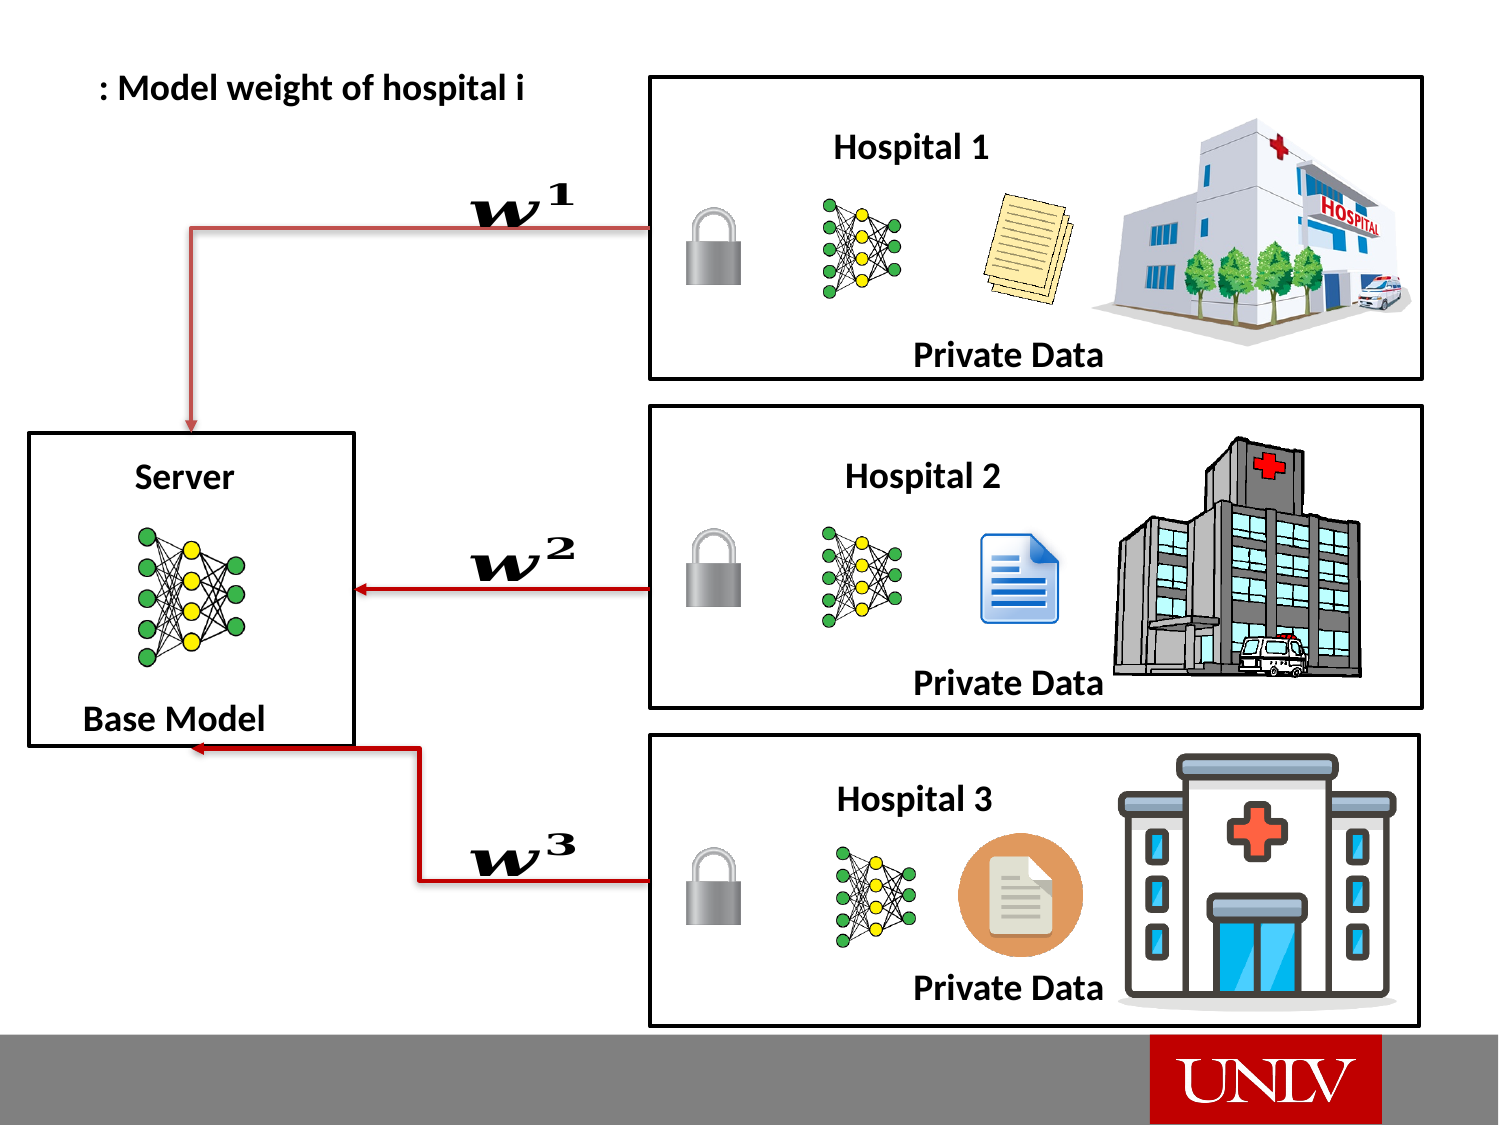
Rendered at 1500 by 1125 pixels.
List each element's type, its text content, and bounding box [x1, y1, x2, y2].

picture [686, 847, 741, 926]
text_box Server [120, 445, 251, 505]
text_box Private Data [898, 322, 1159, 383]
text_box [648, 733, 1421, 1028]
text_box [1149, 1034, 1383, 1125]
picture [1093, 691, 1420, 1018]
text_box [190, 748, 651, 881]
picture [815, 524, 911, 634]
text_box Hospital 1 [818, 114, 1029, 175]
text_box Base Model [68, 686, 366, 747]
text_box Hospital 3 [822, 766, 1009, 827]
picture [129, 524, 256, 676]
text_box [27, 431, 356, 748]
text_box [648, 404, 1424, 710]
picture [1111, 435, 1363, 679]
text_box [648, 75, 1424, 381]
picture [686, 206, 741, 285]
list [1088, 117, 1415, 348]
text_box Hospital 2 [830, 444, 1018, 504]
picture [958, 832, 1083, 958]
text_box Private Data [898, 955, 1088, 1016]
text_box [1380, 1032, 1500, 1125]
picture [817, 196, 909, 306]
picture [829, 844, 925, 954]
text_box [0, 1032, 1151, 1125]
text_box Private Data [898, 650, 1116, 711]
picture [686, 528, 741, 607]
picture [983, 193, 1075, 305]
picture [965, 523, 1077, 635]
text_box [190, 227, 651, 434]
